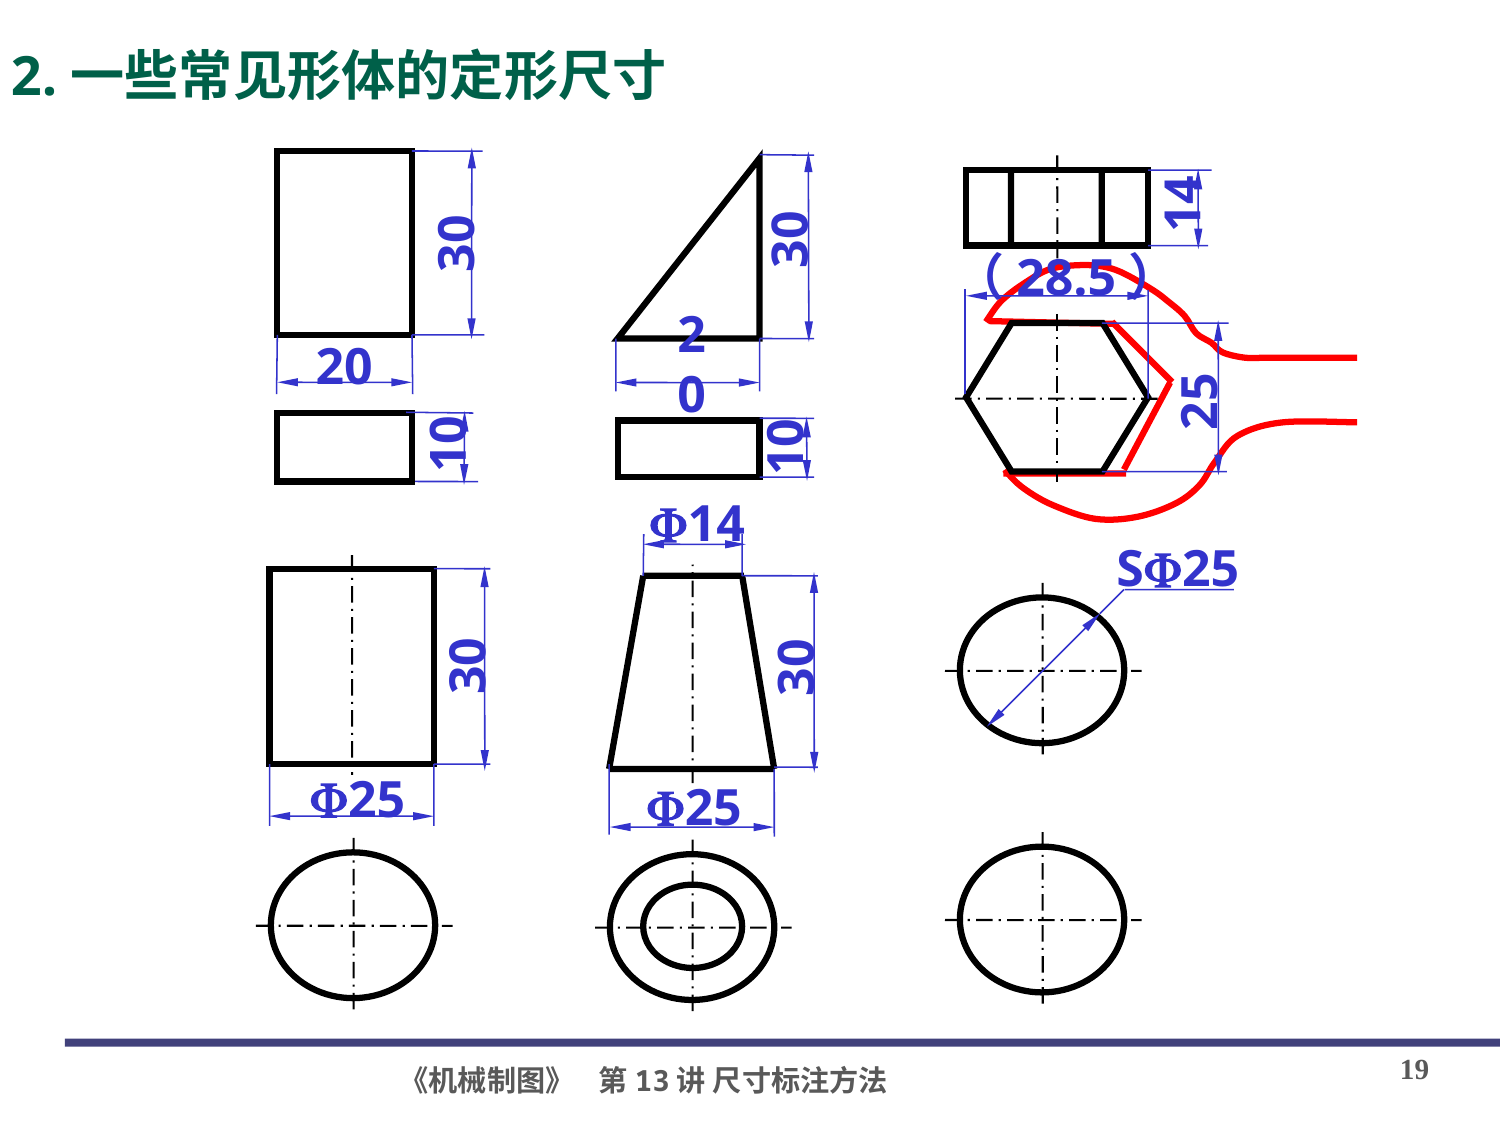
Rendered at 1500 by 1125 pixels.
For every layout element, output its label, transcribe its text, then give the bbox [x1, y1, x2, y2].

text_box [255, 554, 504, 1016]
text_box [950, 148, 1235, 482]
text_box 2.一些常见形体的定形尺寸 [0, 33, 795, 114]
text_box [944, 529, 1250, 1010]
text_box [276, 147, 492, 493]
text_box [594, 484, 832, 1018]
slide_number 19 [1094, 1042, 1445, 1103]
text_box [615, 151, 826, 482]
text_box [985, 264, 1358, 522]
